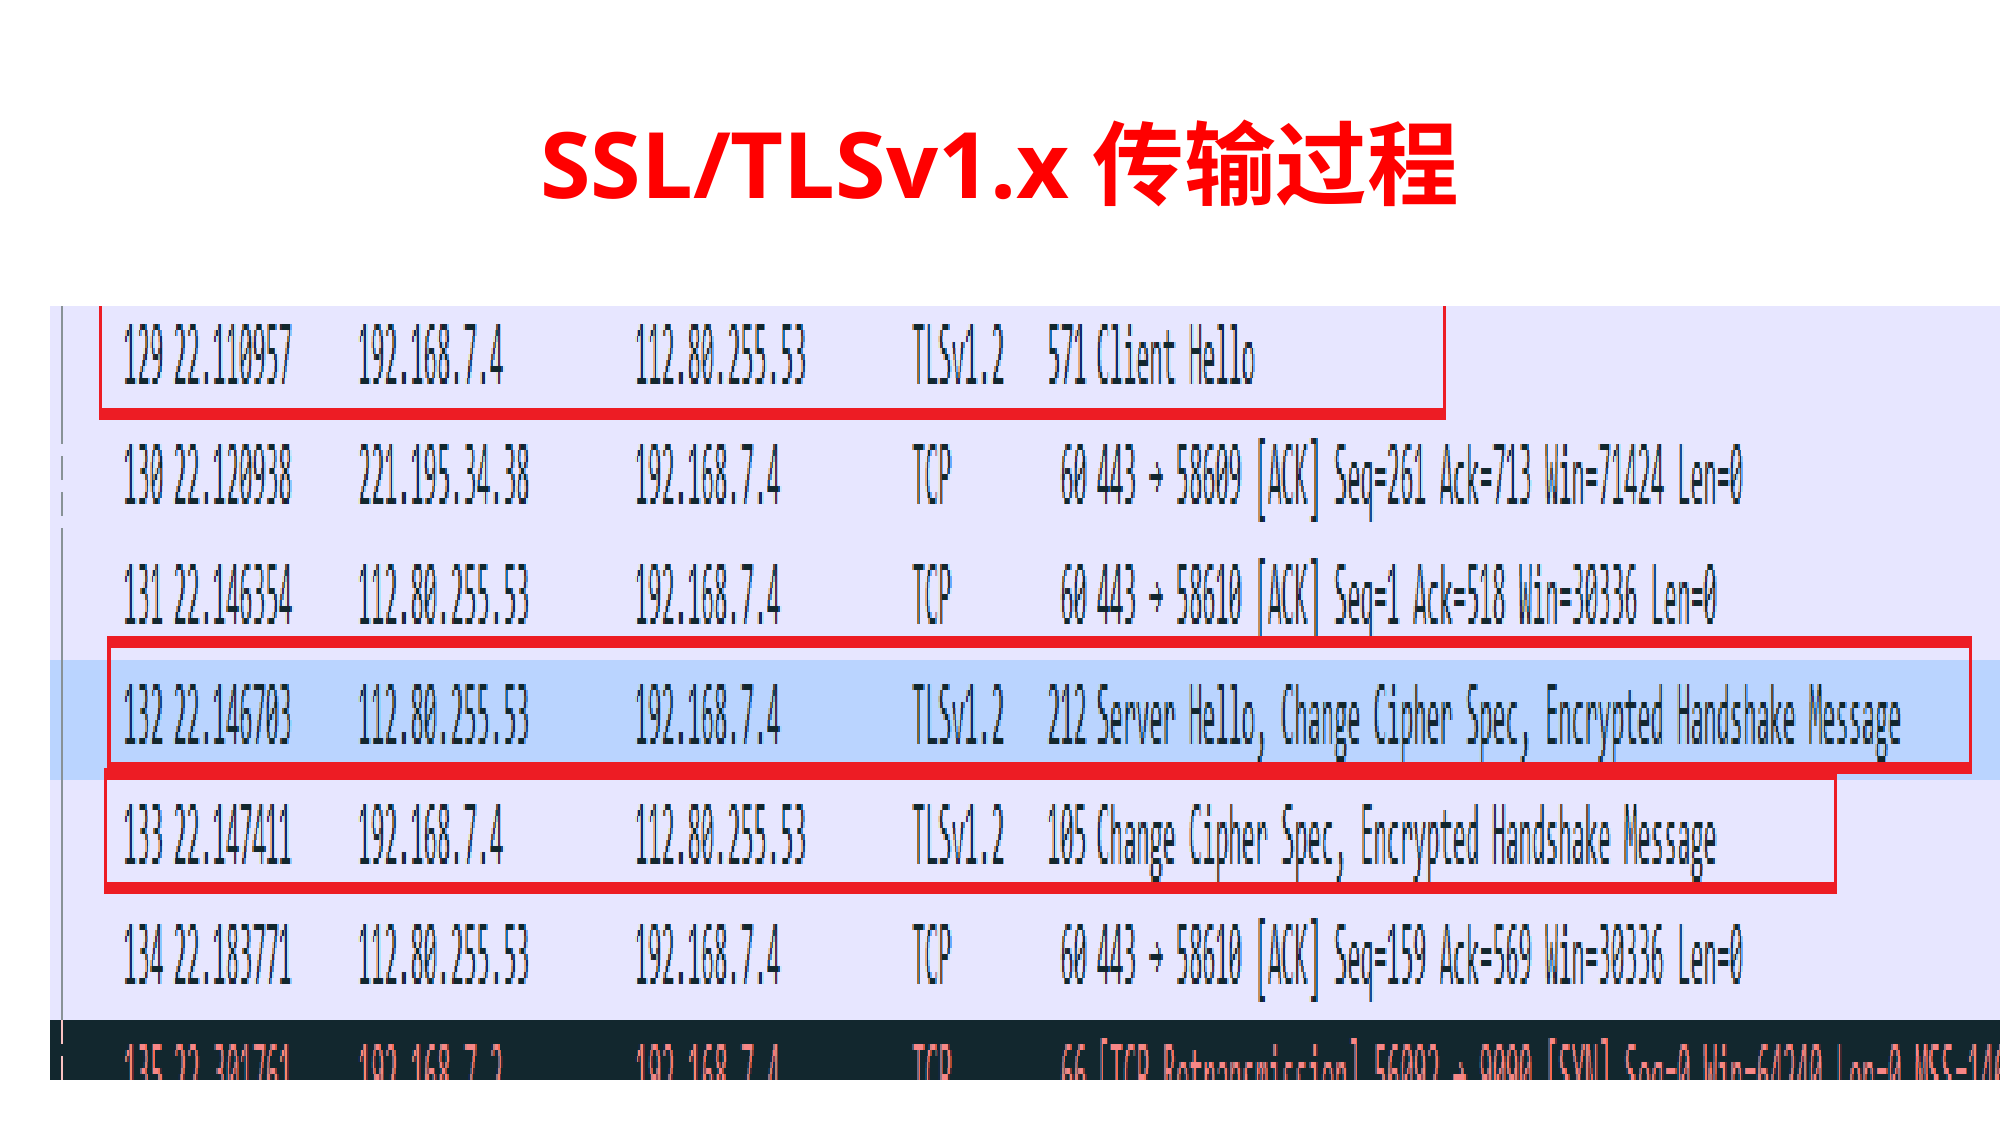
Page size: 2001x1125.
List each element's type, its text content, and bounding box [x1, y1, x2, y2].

picture [49, 306, 2000, 1080]
title SSL/TLSv1.x传输过程 [137, 59, 1863, 278]
